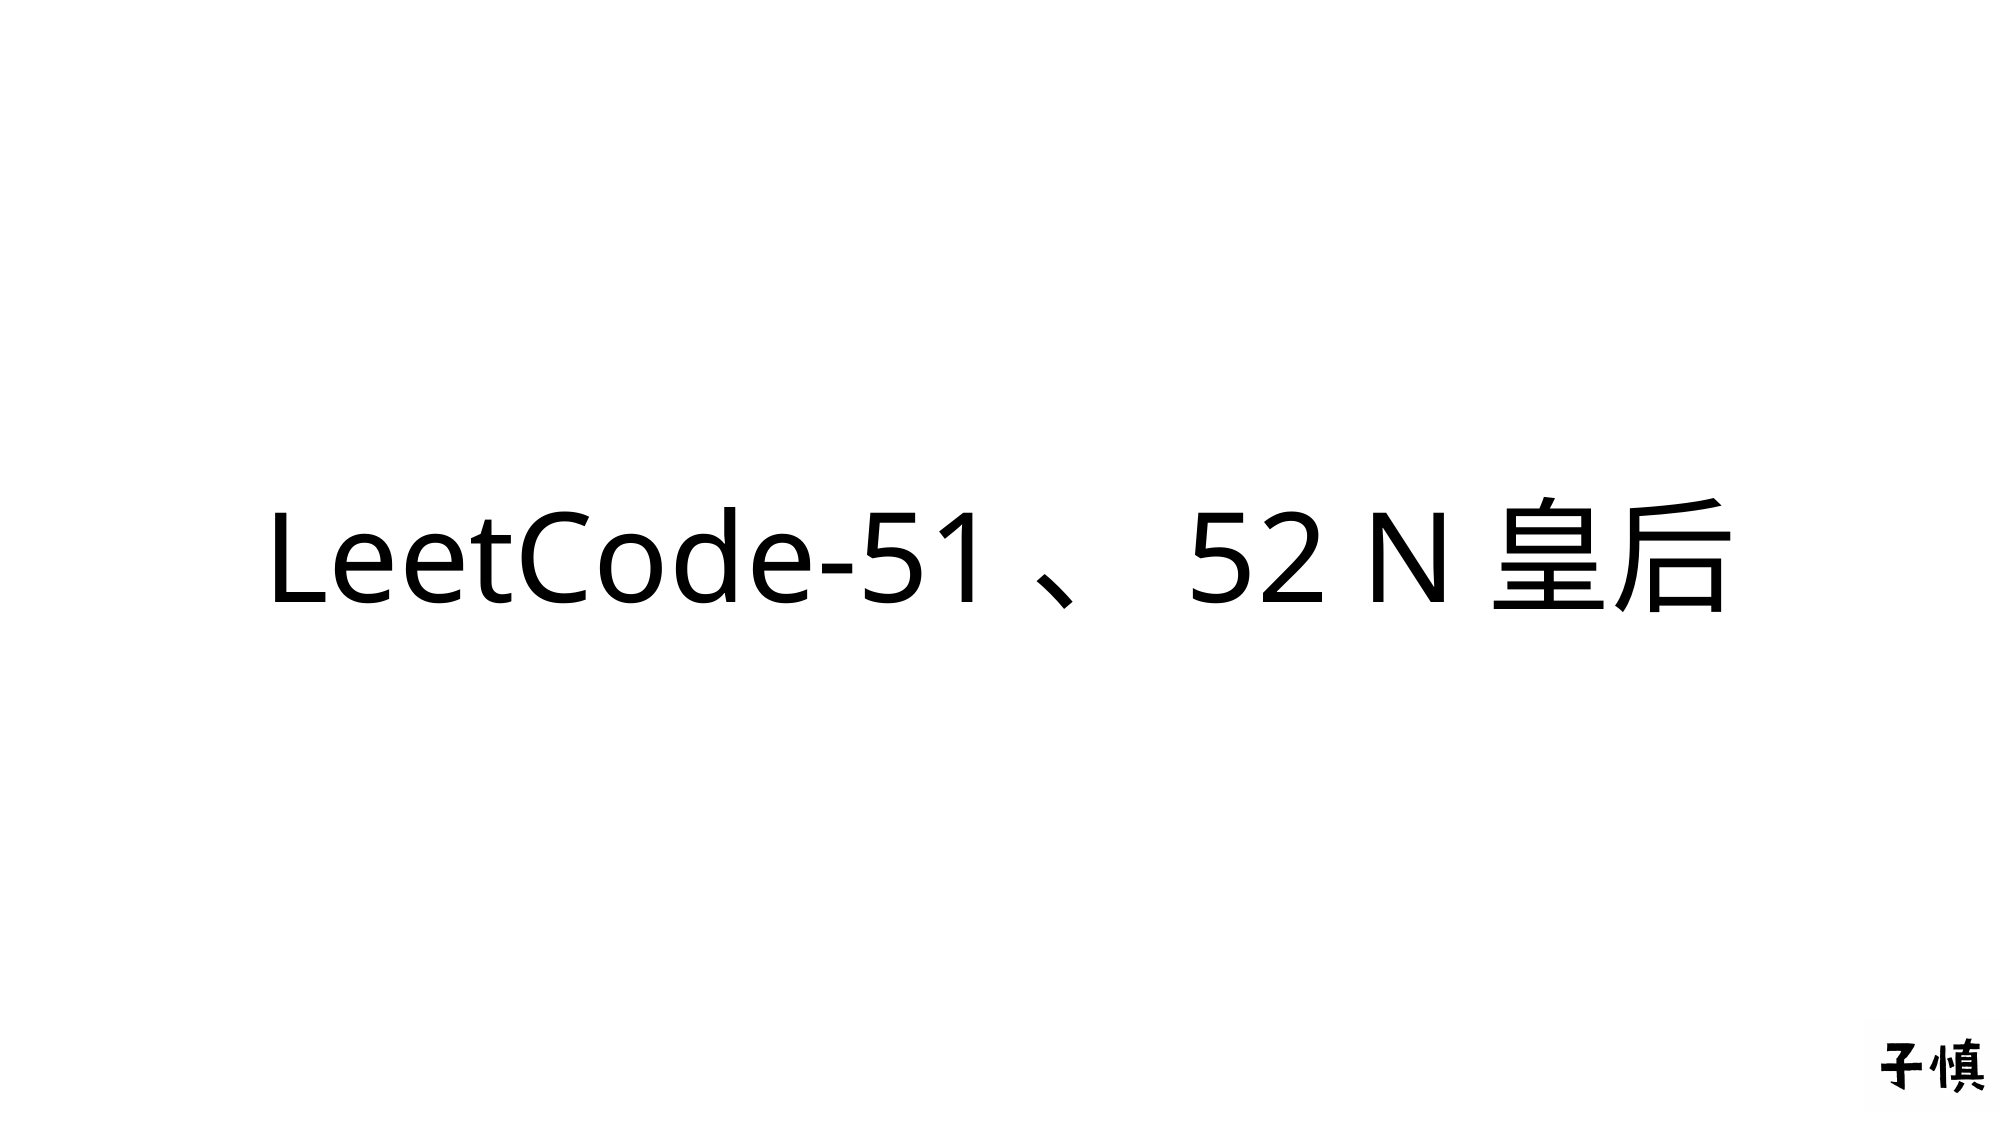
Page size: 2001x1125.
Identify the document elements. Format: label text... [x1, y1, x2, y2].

title LeetCode-51、52 N皇后 [0, 0, 2000, 1125]
